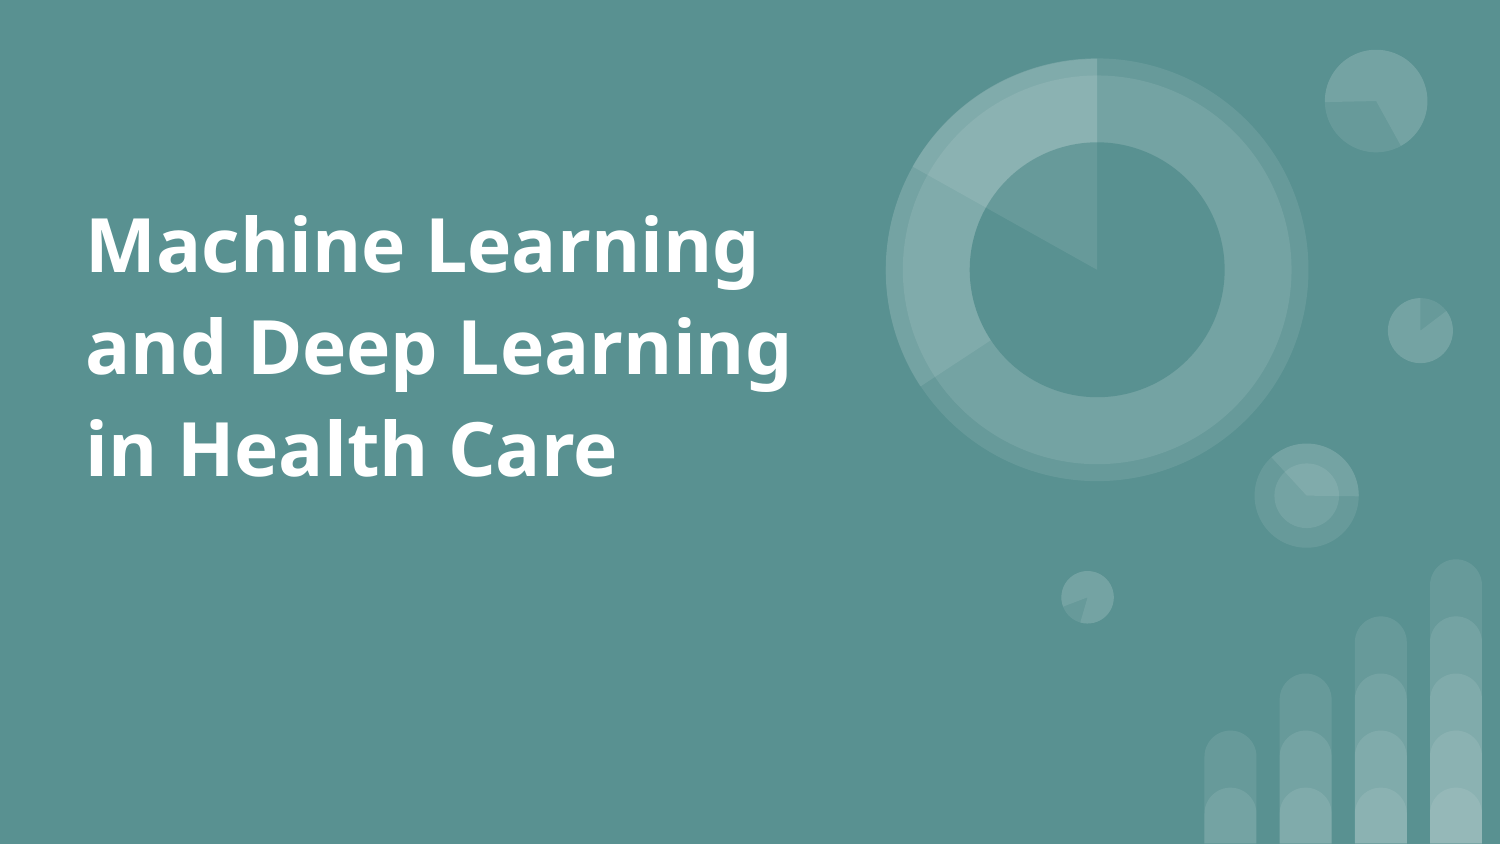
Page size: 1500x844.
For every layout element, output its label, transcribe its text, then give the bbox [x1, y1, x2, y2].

title Machine Learning and Deep Learning in Health Care [70, 54, 876, 637]
